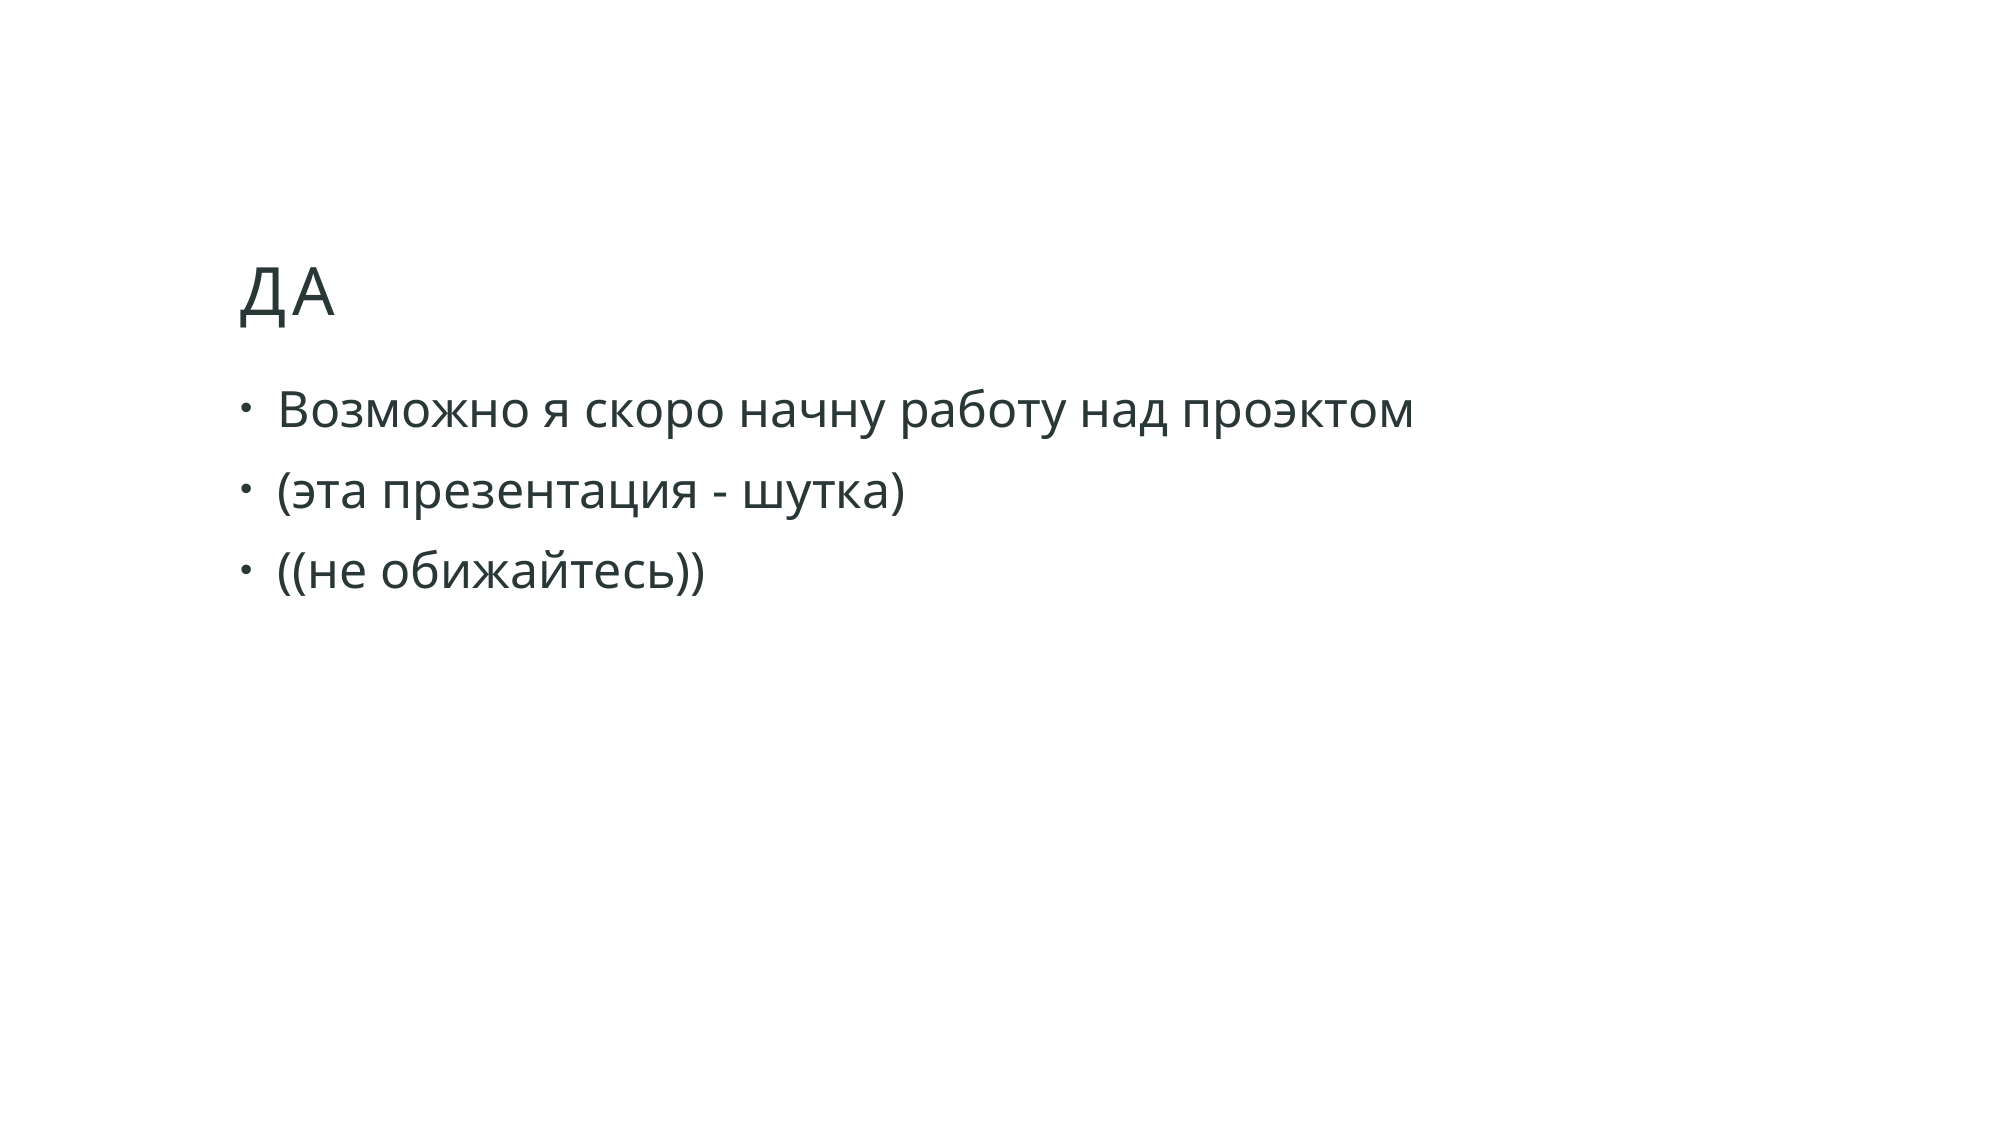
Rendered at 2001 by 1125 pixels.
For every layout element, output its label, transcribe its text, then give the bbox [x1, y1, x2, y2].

list Возможно я скоро начну работу над проэктом (эта презентация - шутка) ((не обижайтесь)) [225, 369, 1782, 1013]
title Да [225, 112, 1782, 338]
